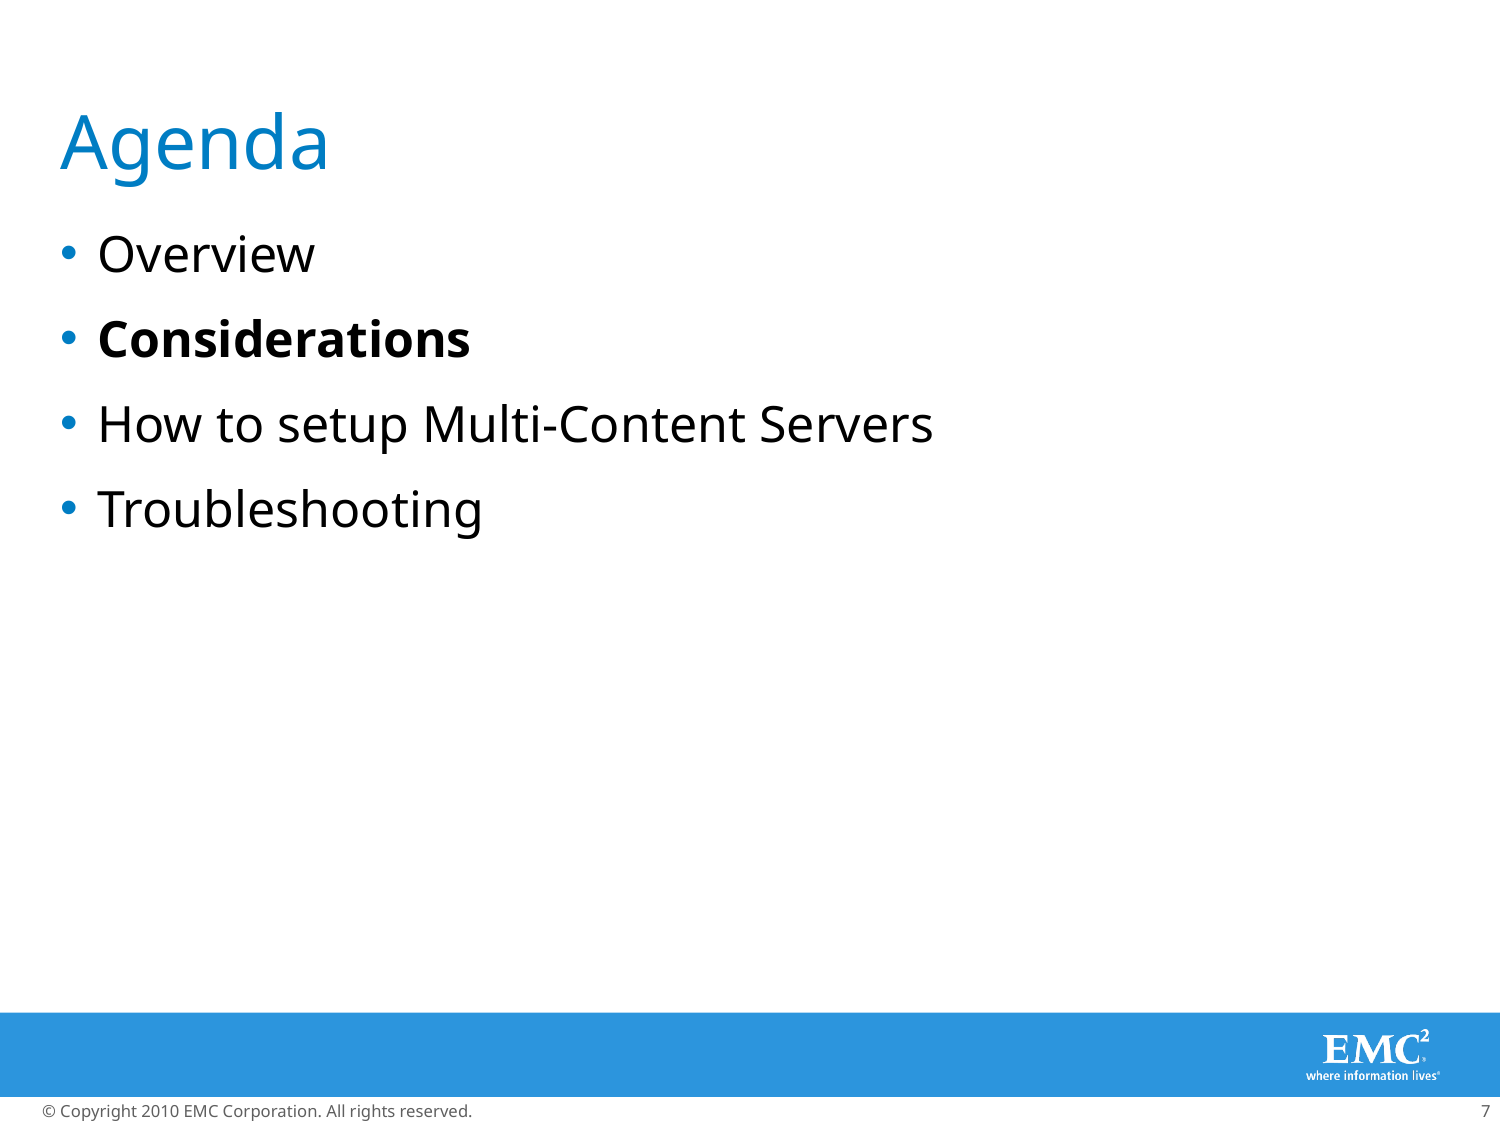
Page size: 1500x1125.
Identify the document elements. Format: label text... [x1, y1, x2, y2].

title Agenda [60, 33, 1440, 185]
list Overview Considerations How to setup Multi-Content Servers Troubleshooting [60, 222, 1440, 975]
picture [1306, 1029, 1440, 1080]
